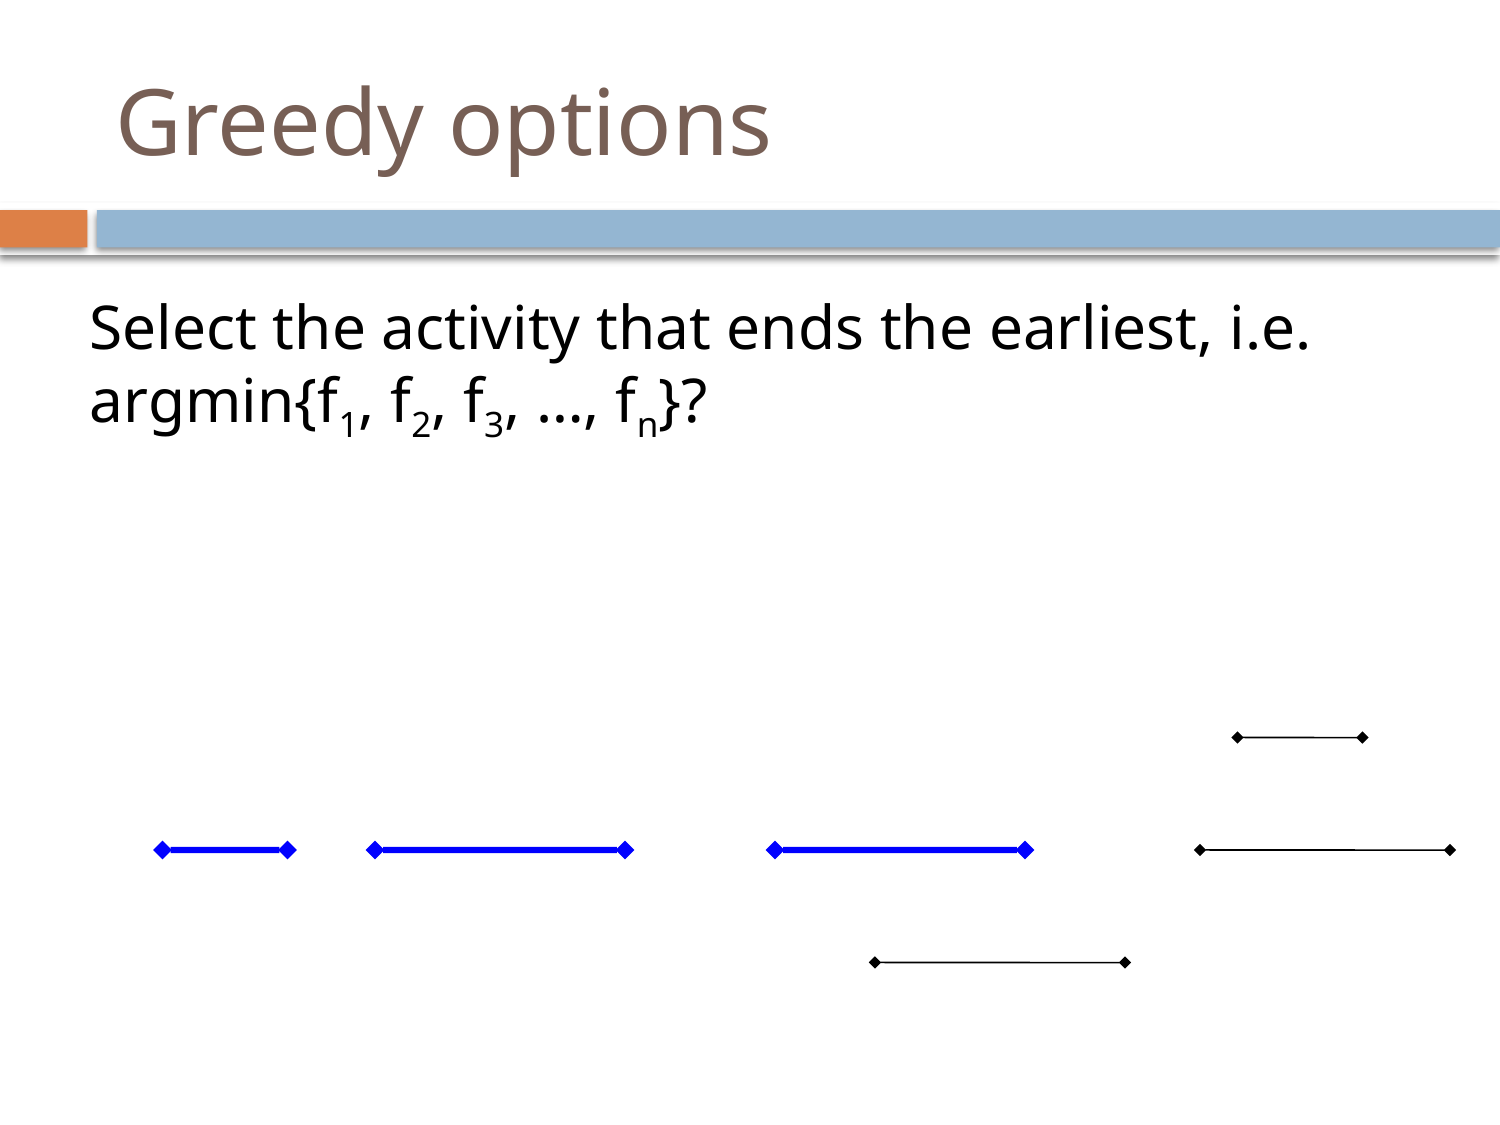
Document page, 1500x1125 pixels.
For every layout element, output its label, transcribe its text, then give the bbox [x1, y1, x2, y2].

text_box [368, 843, 632, 857]
text_box [156, 843, 294, 857]
text_box [1193, 843, 1457, 857]
text_box [1231, 731, 1369, 744]
title Greedy options [100, 37, 1438, 200]
text_box [768, 843, 1032, 857]
text_box [868, 956, 1132, 969]
list Select the activity that ends the earliest, i.e. argmin{f1, f2, f3, …, fn}? [75, 282, 1331, 563]
